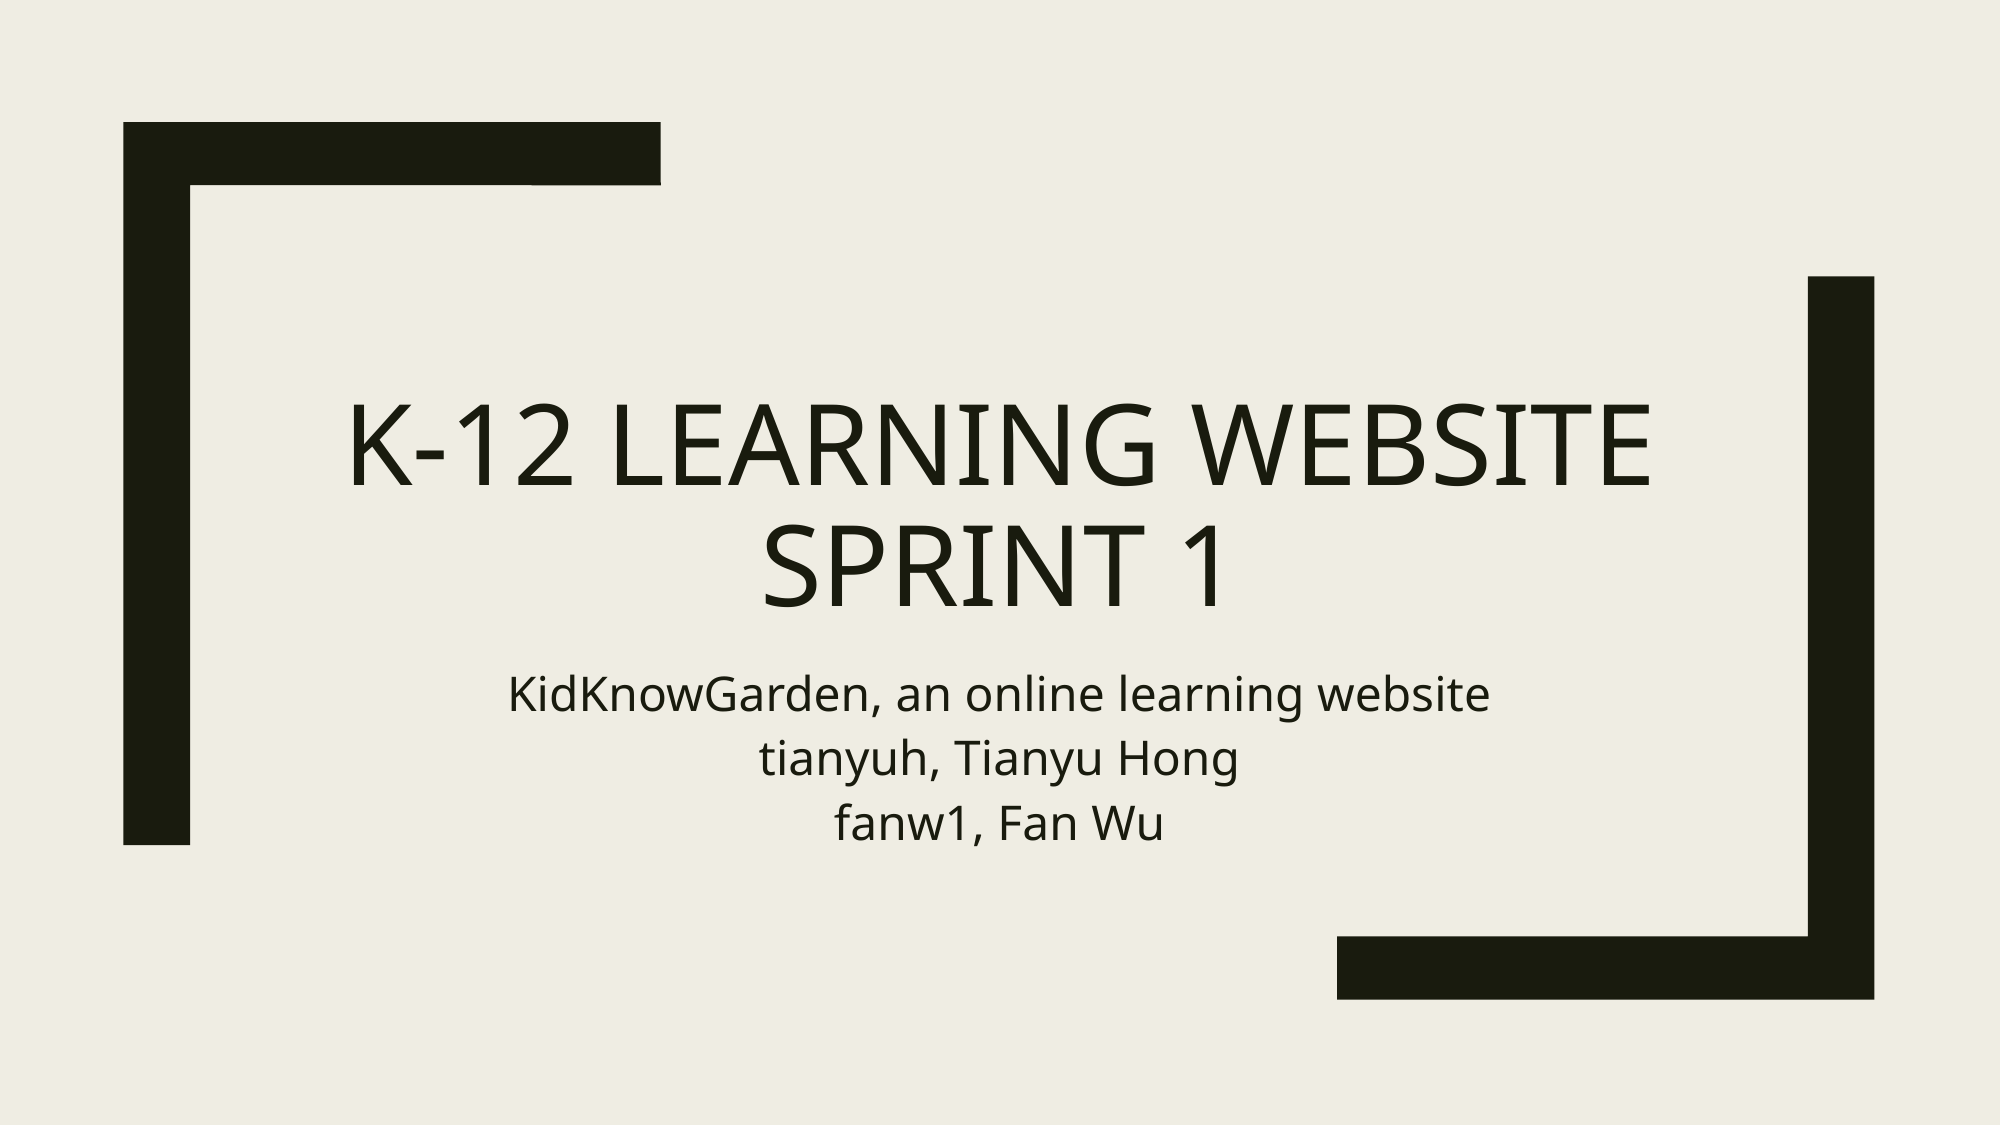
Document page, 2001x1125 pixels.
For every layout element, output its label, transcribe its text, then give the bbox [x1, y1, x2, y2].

subtitle KidKnowGarden, an online learning website tianyuh, Tianyu Hong fanw1, Fan Wu [439, 649, 1561, 888]
title K-12 LEARNING WEBSITE sprint 1 [314, 293, 1686, 638]
